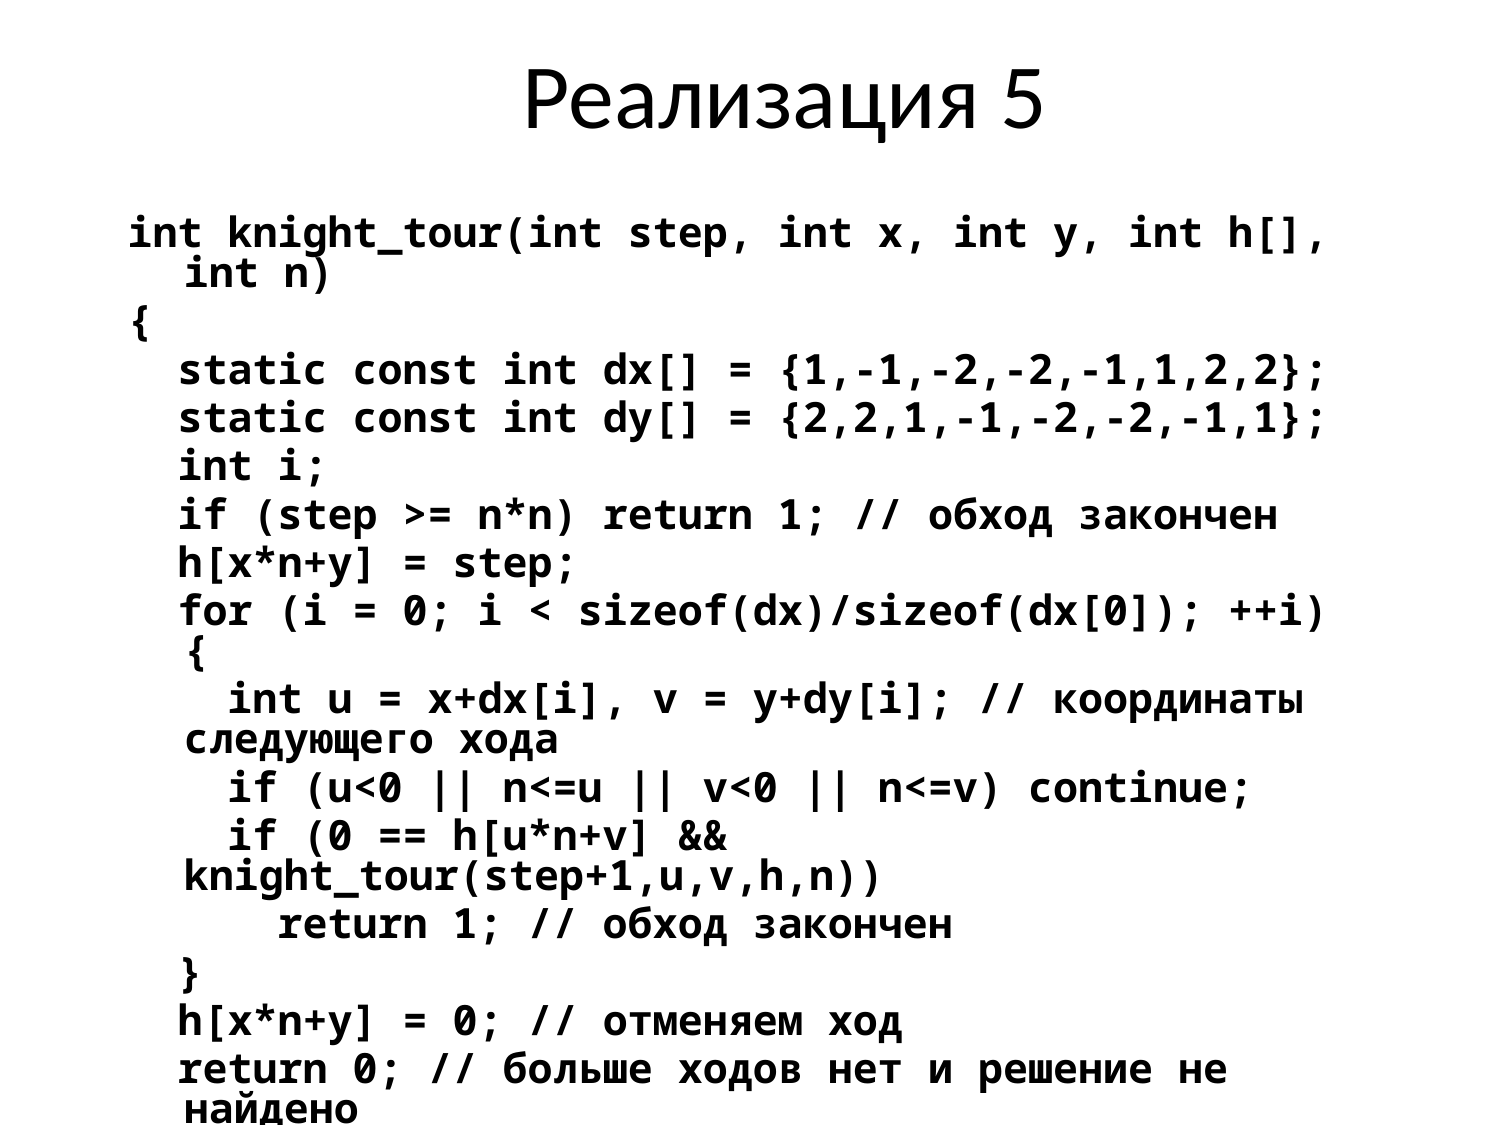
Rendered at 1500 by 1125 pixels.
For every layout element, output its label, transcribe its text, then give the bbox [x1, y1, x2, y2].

list int knight_tour(int step, int х, int у, int h[], int n) { static const int dx[] = {1,-1,-2,-2,-1,1,2,2}; static const int dy[] = {2,2,1,-1,-2,-2,-1,1}; int i; if (step >= n*n) return 1; // обход закончен h[x*n+y] = step; for (i = 0; i < sizeof(dx)/sizeof(dx[0]); ++i) { int u = x+dx[i], v = y+dy[i]; // координаты следующего хода if (u<0 || n<=u || v<0 || n<=v) continue; if (0 == h[u*n+v] && knight_tour(step+1,u,v,h,n)) return 1; // обход закончен } h[x*n+y] = 0; // отменяем ход return 0; // больше ходов нет и решение не найдено } [112, 208, 1388, 959]
title Реализация 5 [147, 16, 1423, 167]
